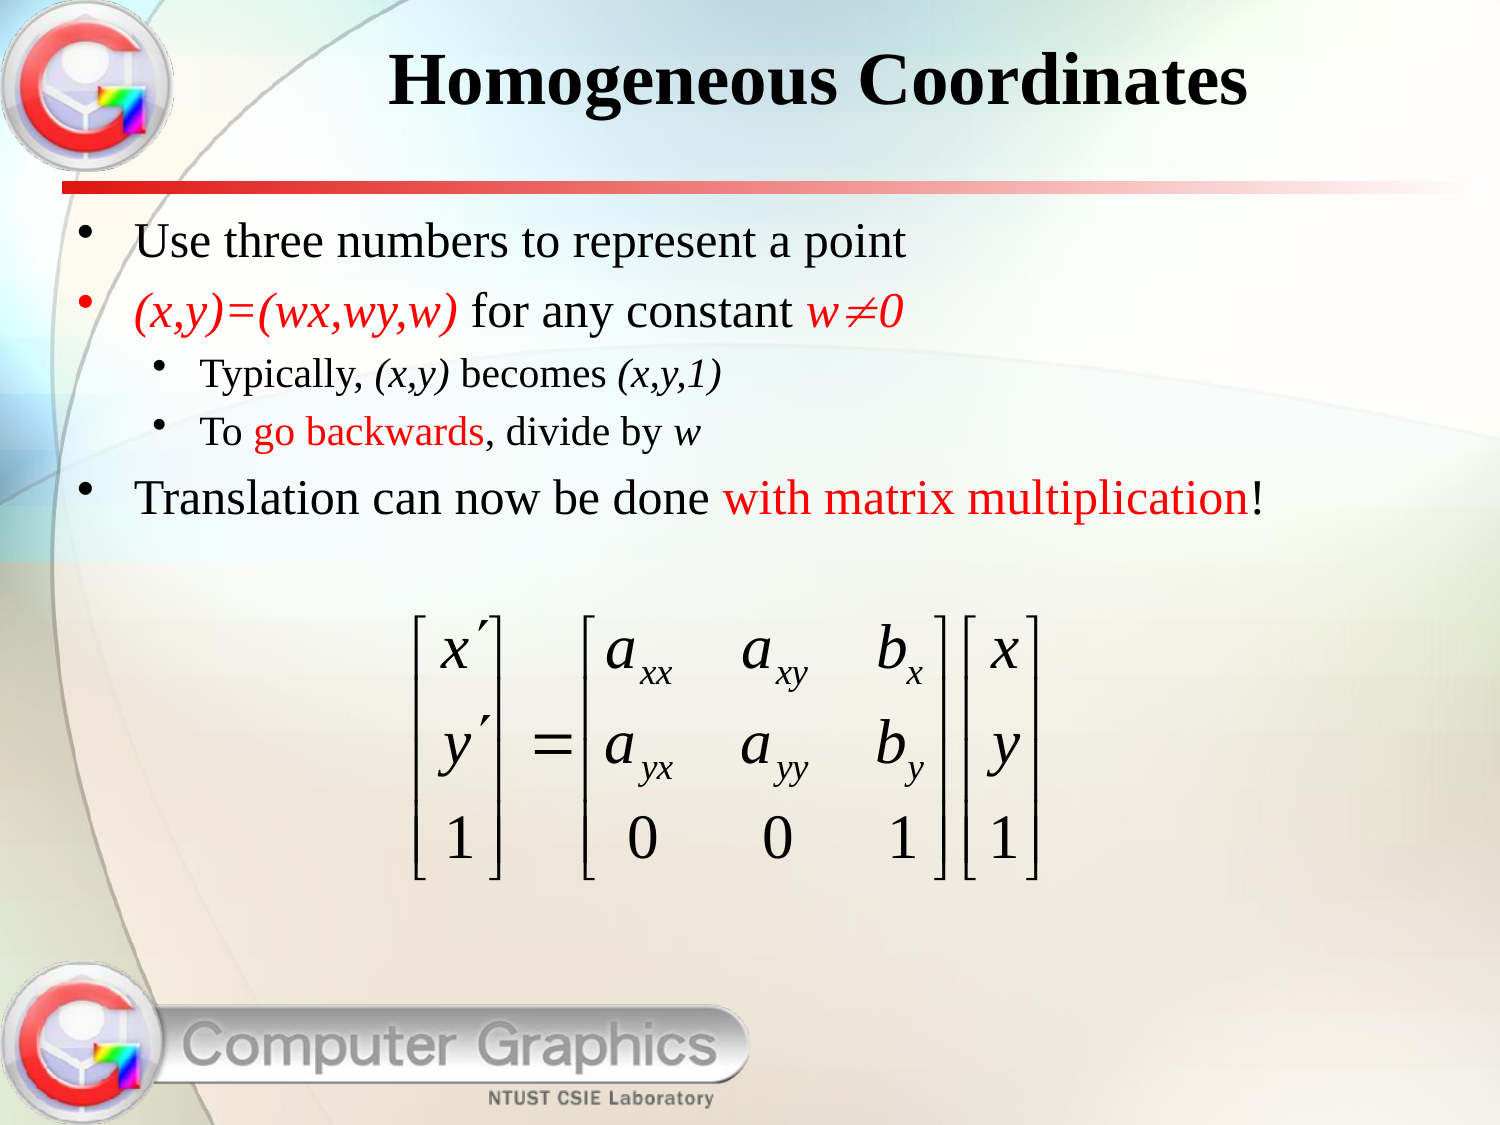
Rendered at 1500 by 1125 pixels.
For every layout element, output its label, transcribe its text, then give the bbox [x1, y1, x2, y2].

picture [0, 0, 1500, 1125]
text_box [399, 599, 1060, 896]
list Use three numbers to represent a point (x,y)=(wx,wy,w) for any constant w0 Typically, (x,y) becomes (x,y,1) To go backwards, divide by w Translation can now be done with matrix multiplication! [62, 199, 1463, 1001]
title Homogeneous Coordinates [174, 12, 1463, 138]
